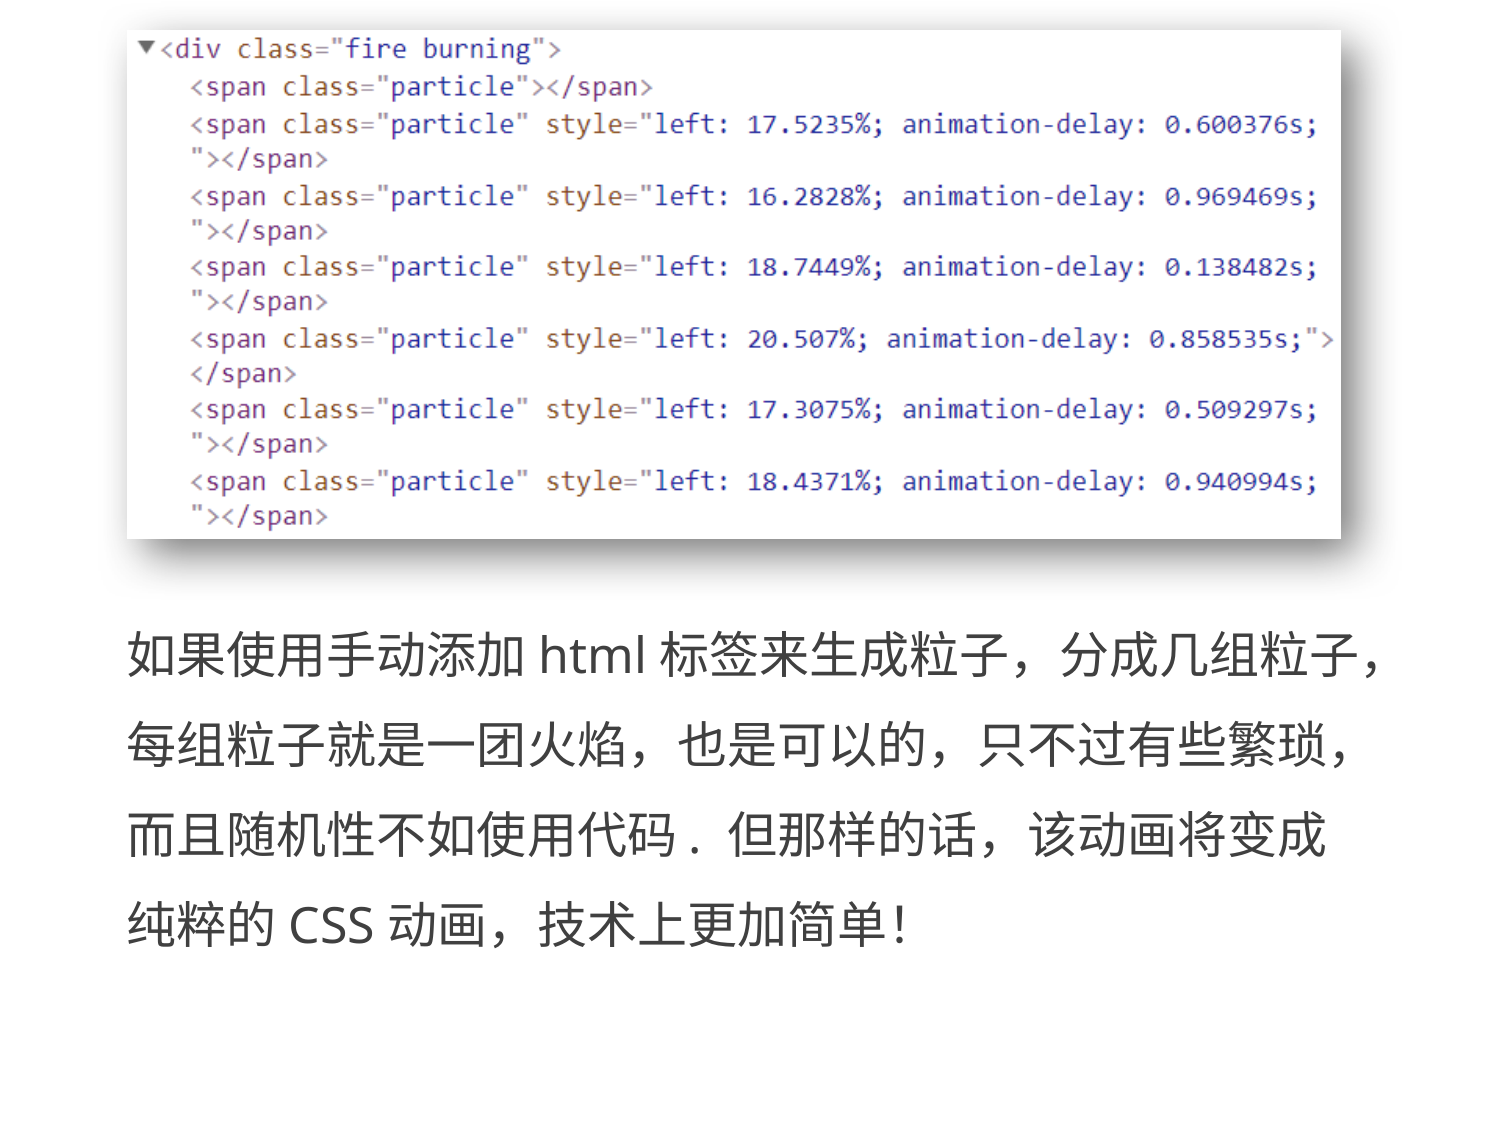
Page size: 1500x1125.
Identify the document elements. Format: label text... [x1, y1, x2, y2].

text_box 如果使用手动添加html标签来生成粒子，分成几组粒子，每组粒子就是一团火焰，也是可以的，只不过有些繁琐，而且随机性不如使用代码. 但那样的话，该动画将变成纯粹的CSS动画，技术上更加简单！ [112, 586, 1388, 961]
picture [127, 30, 1341, 539]
